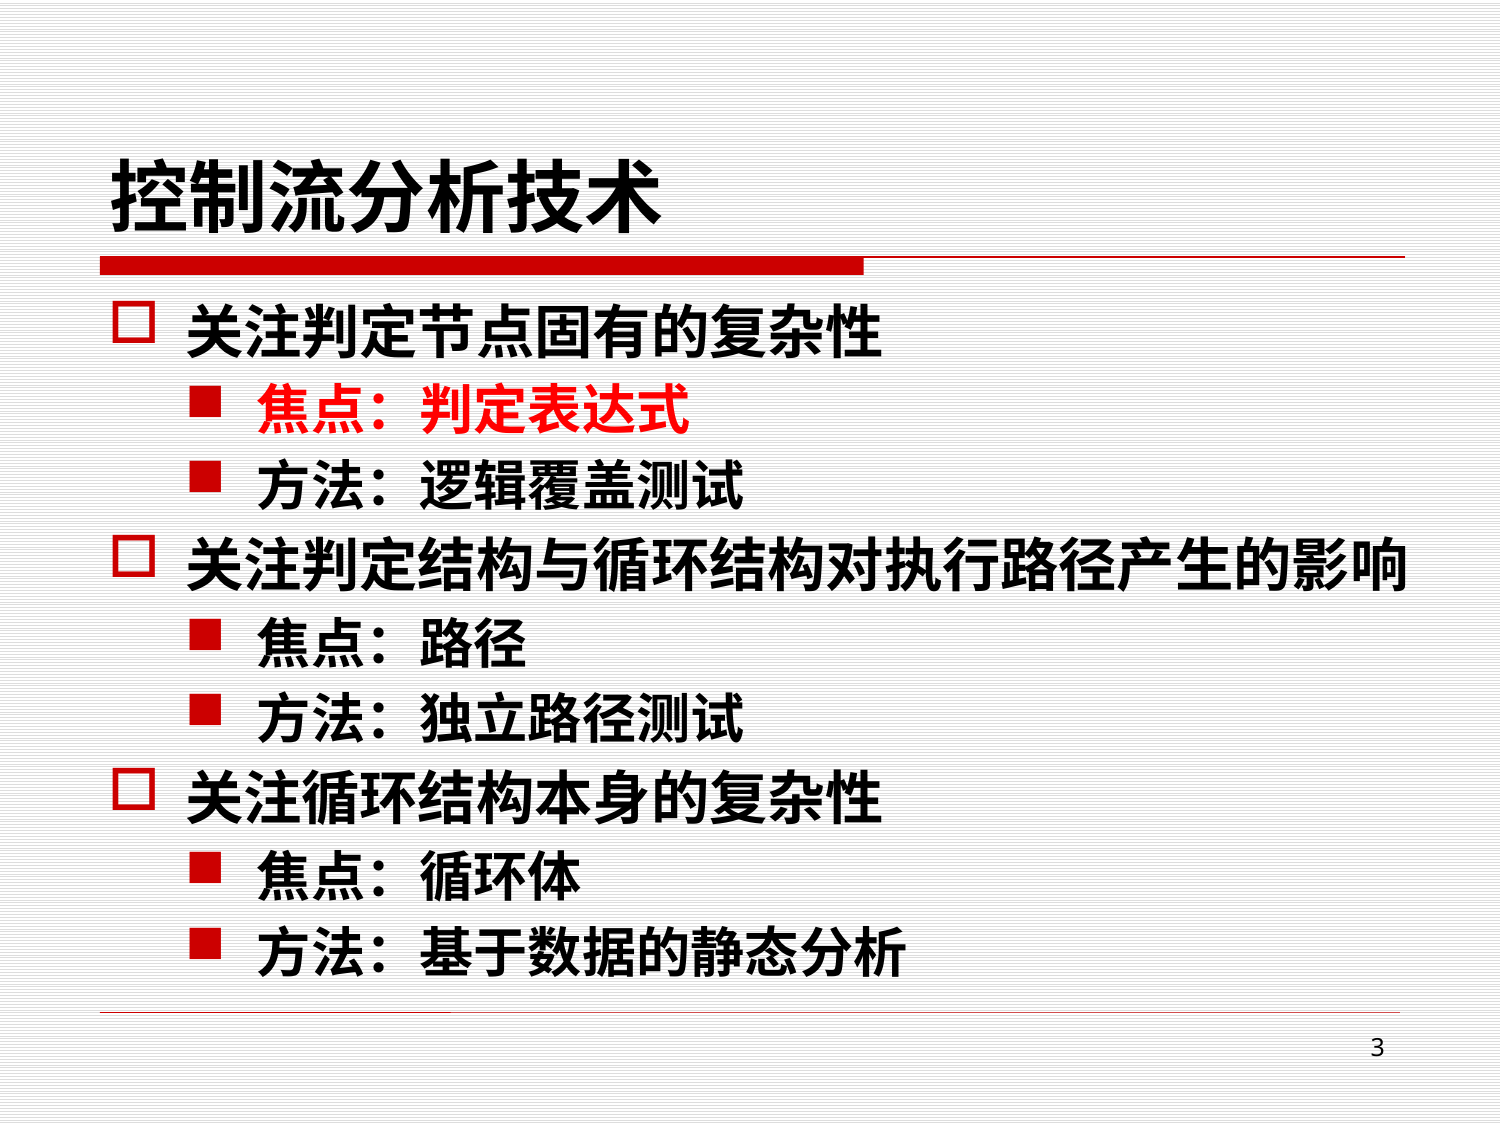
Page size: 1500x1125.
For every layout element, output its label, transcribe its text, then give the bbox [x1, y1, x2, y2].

title 控制流分析技术 [94, 50, 1407, 250]
list 关注判定节点固有的复杂性 焦点：判定表达式 方法：逻辑覆盖测试 关注判定结构与循环结构对执行路径产生的影响 焦点：路径 方法：独立路径测试 关注循环结构本身的复杂性 焦点：循环体 方法：基于数据的静态分析 [92, 287, 1500, 988]
slide_number 3 [1074, 1024, 1401, 1103]
